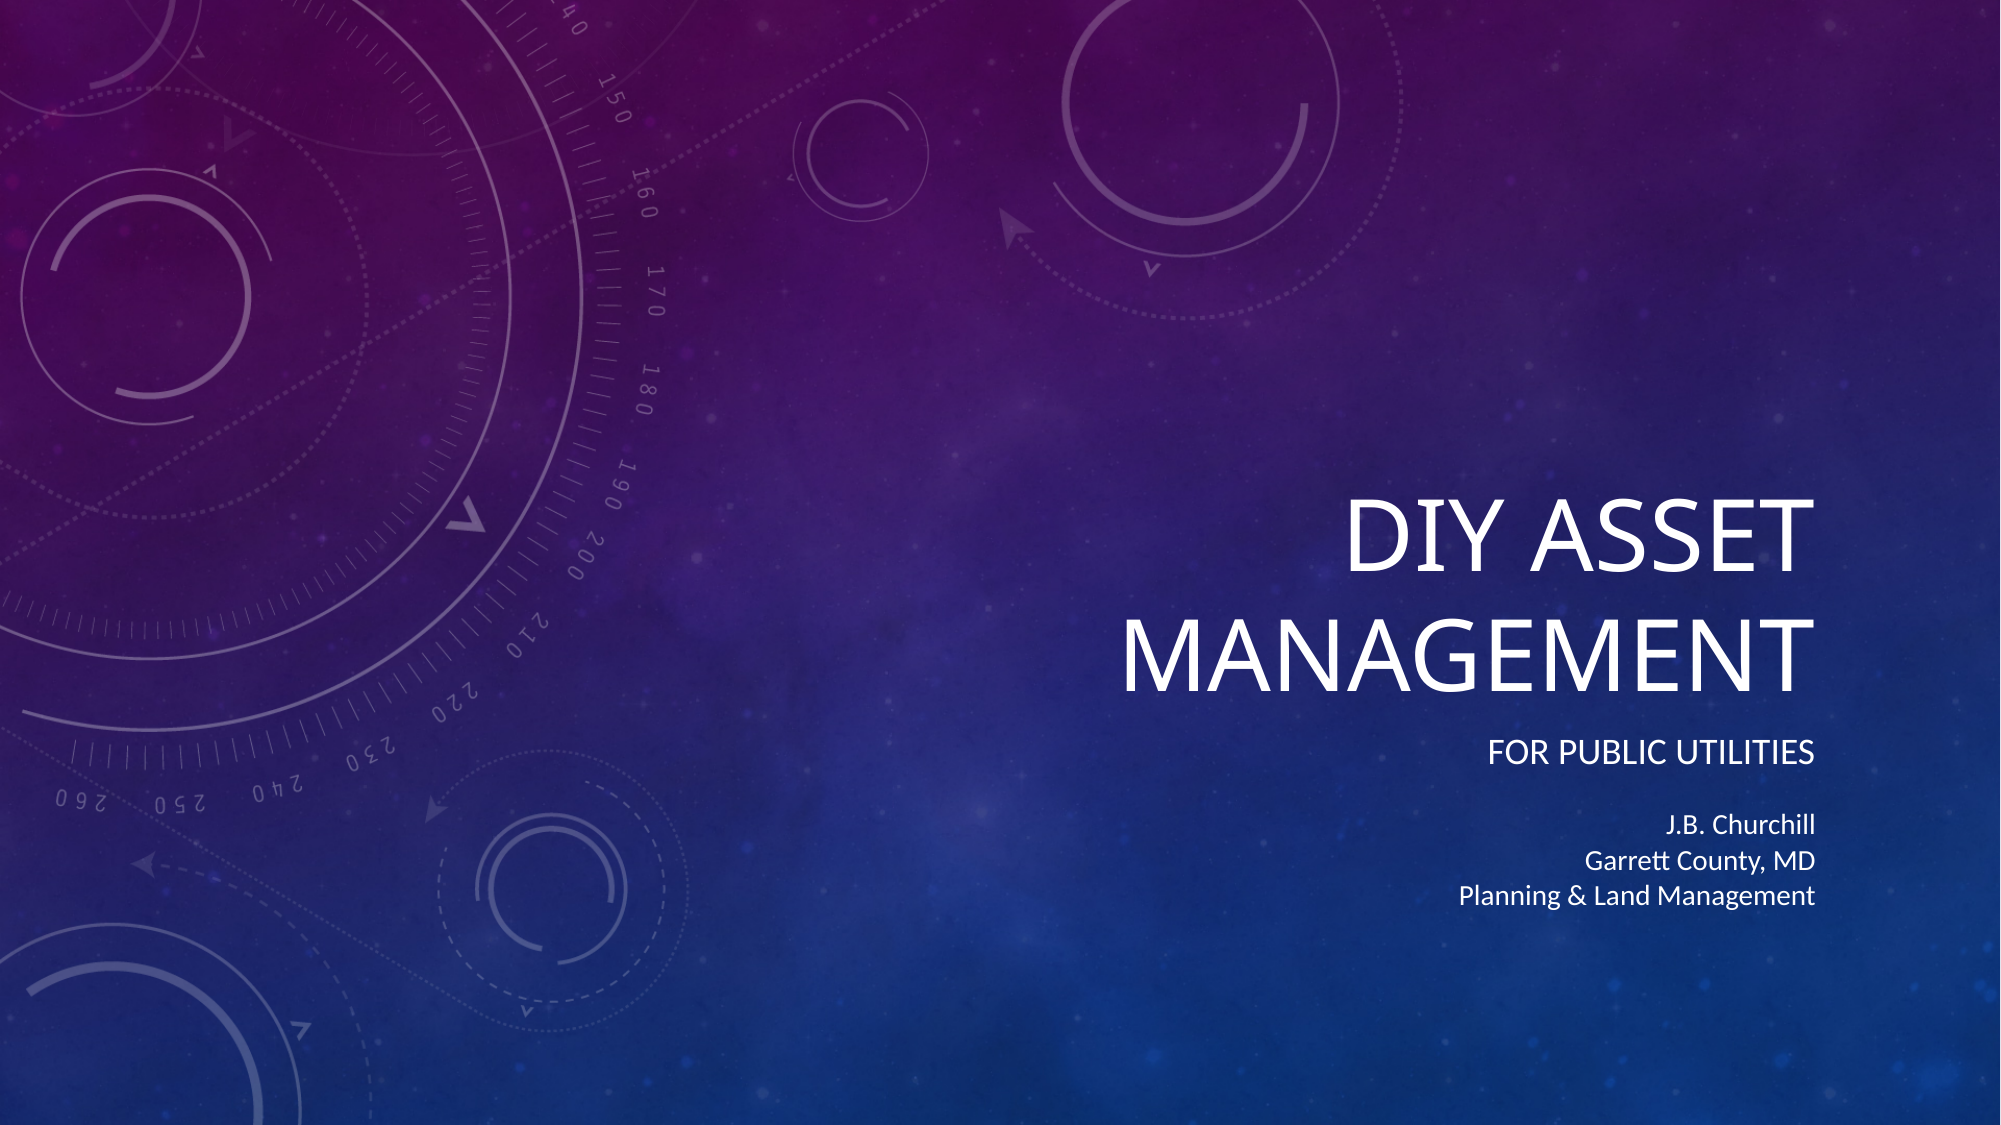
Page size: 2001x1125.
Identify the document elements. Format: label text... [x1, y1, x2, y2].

subtitle For Public UTILITIES [650, 719, 1831, 799]
title dIY aSSET MaNAGEMENT [650, 322, 1831, 719]
text_box J.B. Churchill Garrett County, MD Planning & Land Management [1061, 798, 1831, 964]
picture [0, 0, 2001, 1125]
